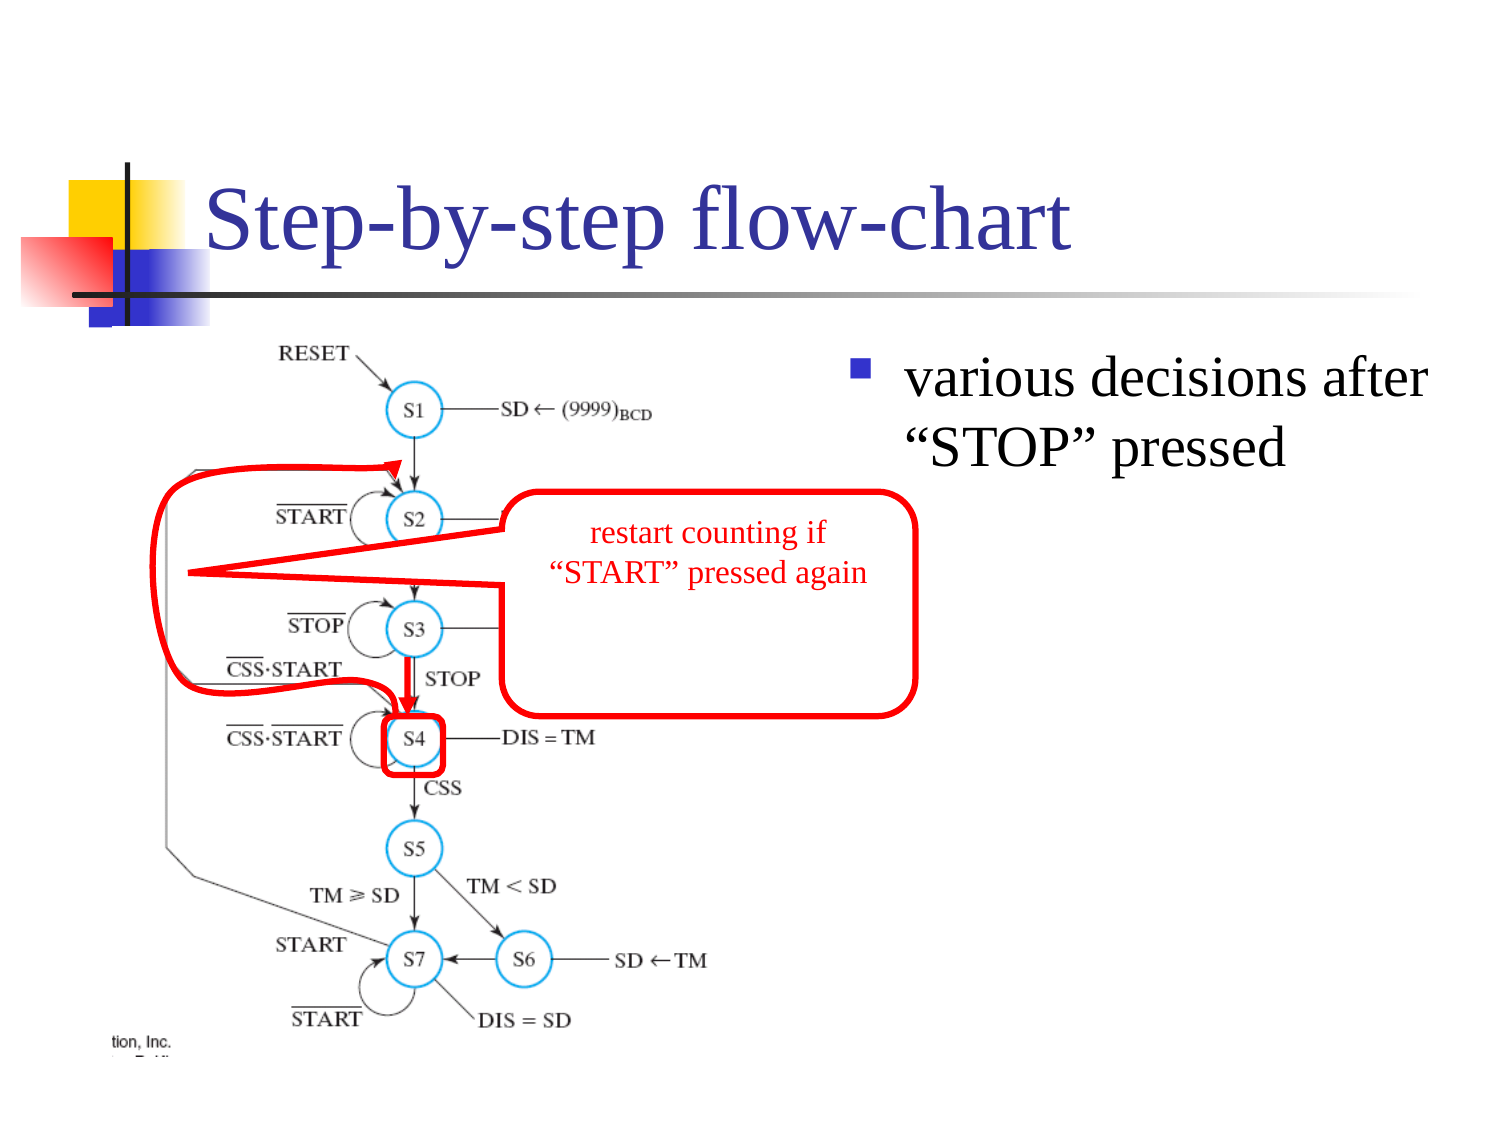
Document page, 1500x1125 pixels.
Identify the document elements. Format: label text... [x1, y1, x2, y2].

text_box restart counting if “START” pressed again [851, 491, 916, 717]
picture [111, 326, 846, 1057]
title Step-by-step flow-chart [188, 35, 1468, 275]
list various decisions after “STOP” pressed [850, 331, 1469, 516]
